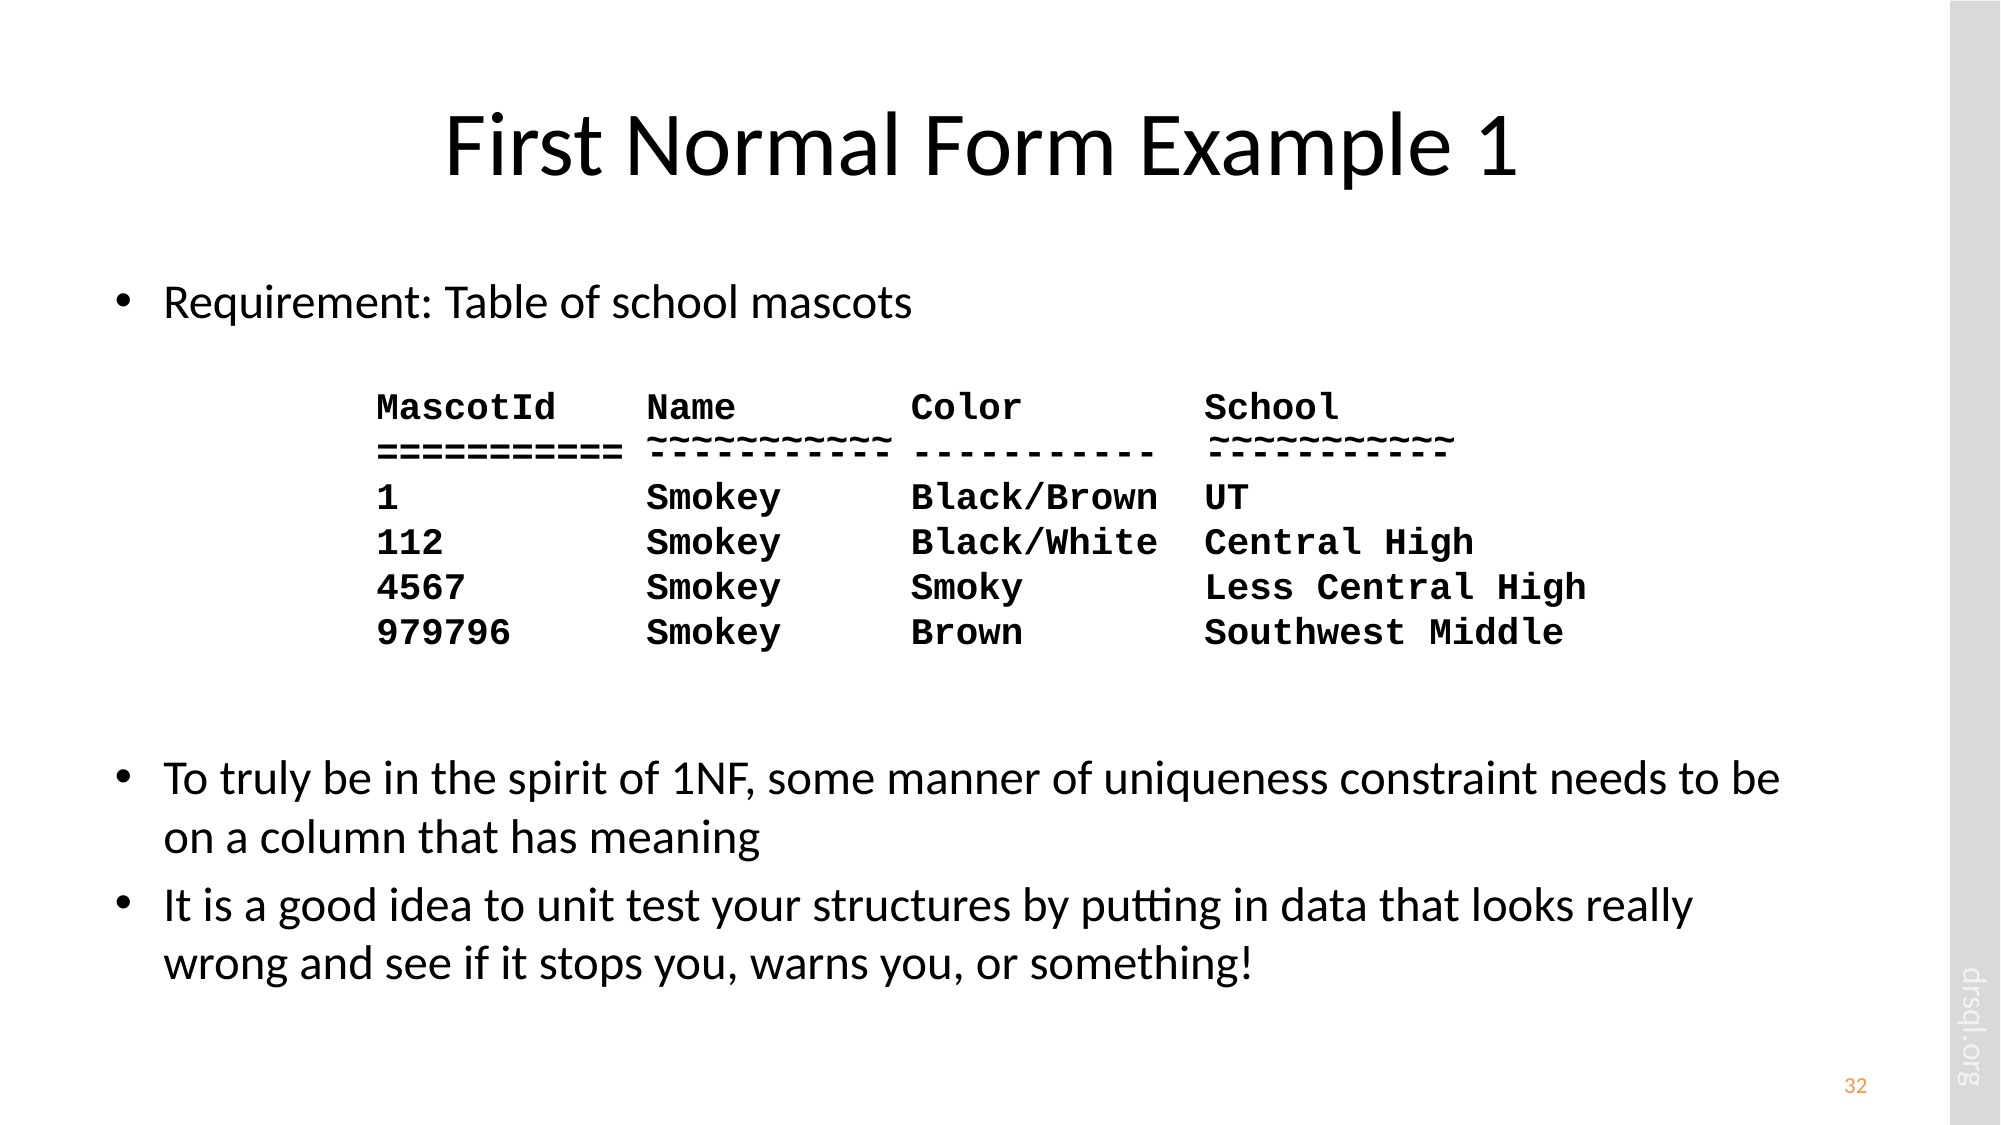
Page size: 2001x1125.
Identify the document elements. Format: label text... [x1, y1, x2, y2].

title First Normal Form Example 1 [99, 45, 1867, 233]
text_box Color ----------- Black/Brown Black/White Smoky Brown [896, 513, 1189, 660]
text_box MascotId Name =========== ----------- 1 Smokey 112 Smokey 4567 Smokey 979796 Smokey [361, 374, 896, 660]
text_box ~~~~~~~~~~~ ~~~~~~~~~~~ [631, 362, 1532, 513]
text_box School ----------- UT Central High Less Central High Southwest Middle [1189, 374, 1663, 660]
list Requirement: Table of school mascots To truly be in the spirit of 1NF, some manner of uniqueness constraint needs to be on a column that has meaning It is a good idea to unit test your structures by putting in data that looks really wrong and see if it stops you, warns you, or something! [99, 262, 1800, 1005]
